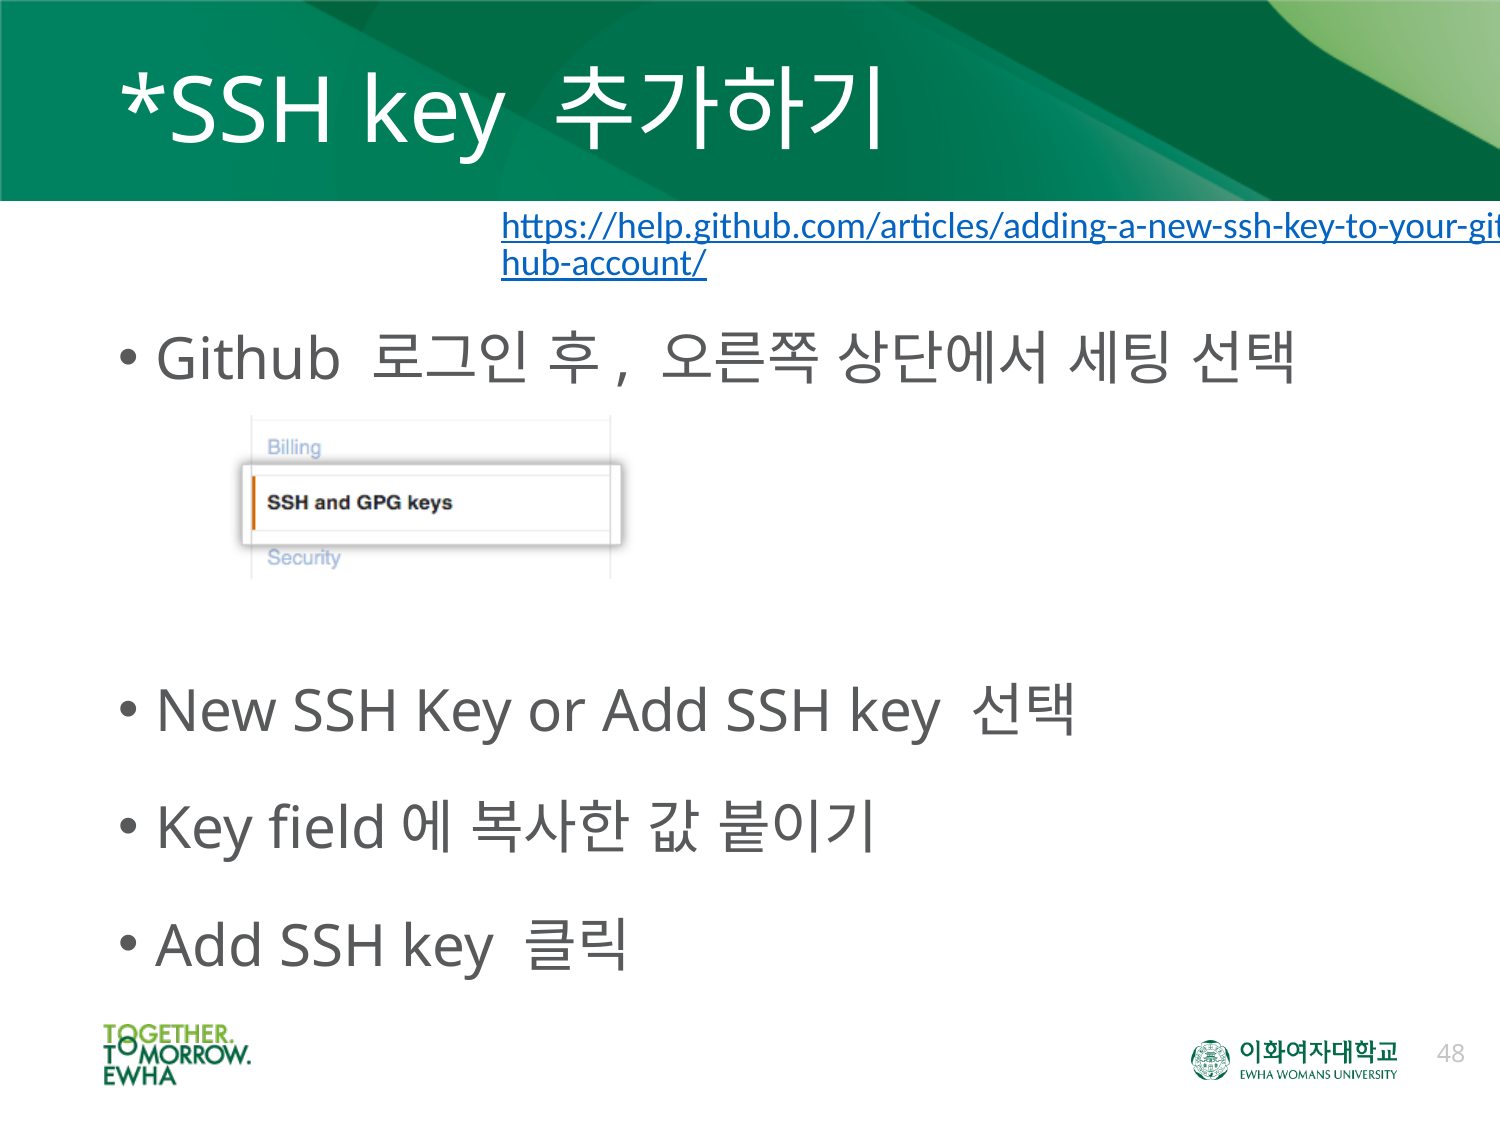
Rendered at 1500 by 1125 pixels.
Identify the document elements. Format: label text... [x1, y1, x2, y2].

title *SSH key 추가하기 [103, 4, 1397, 222]
list Github 로그인 후, 오른쪽 상단에서 세팅 선택 New SSH Key or Add SSH key 선택 Key field에 복사한 값 붙이기 Add SSH key 클릭 [103, 299, 1397, 1014]
picture [0, 0, 1500, 201]
slide_number 48 [1142, 1024, 1481, 1085]
picture [229, 415, 638, 579]
text_box https://help.github.com/articles/adding-a-new-ssh-key-to-your-github-account/ [486, 193, 1500, 254]
picture [103, 1024, 251, 1087]
